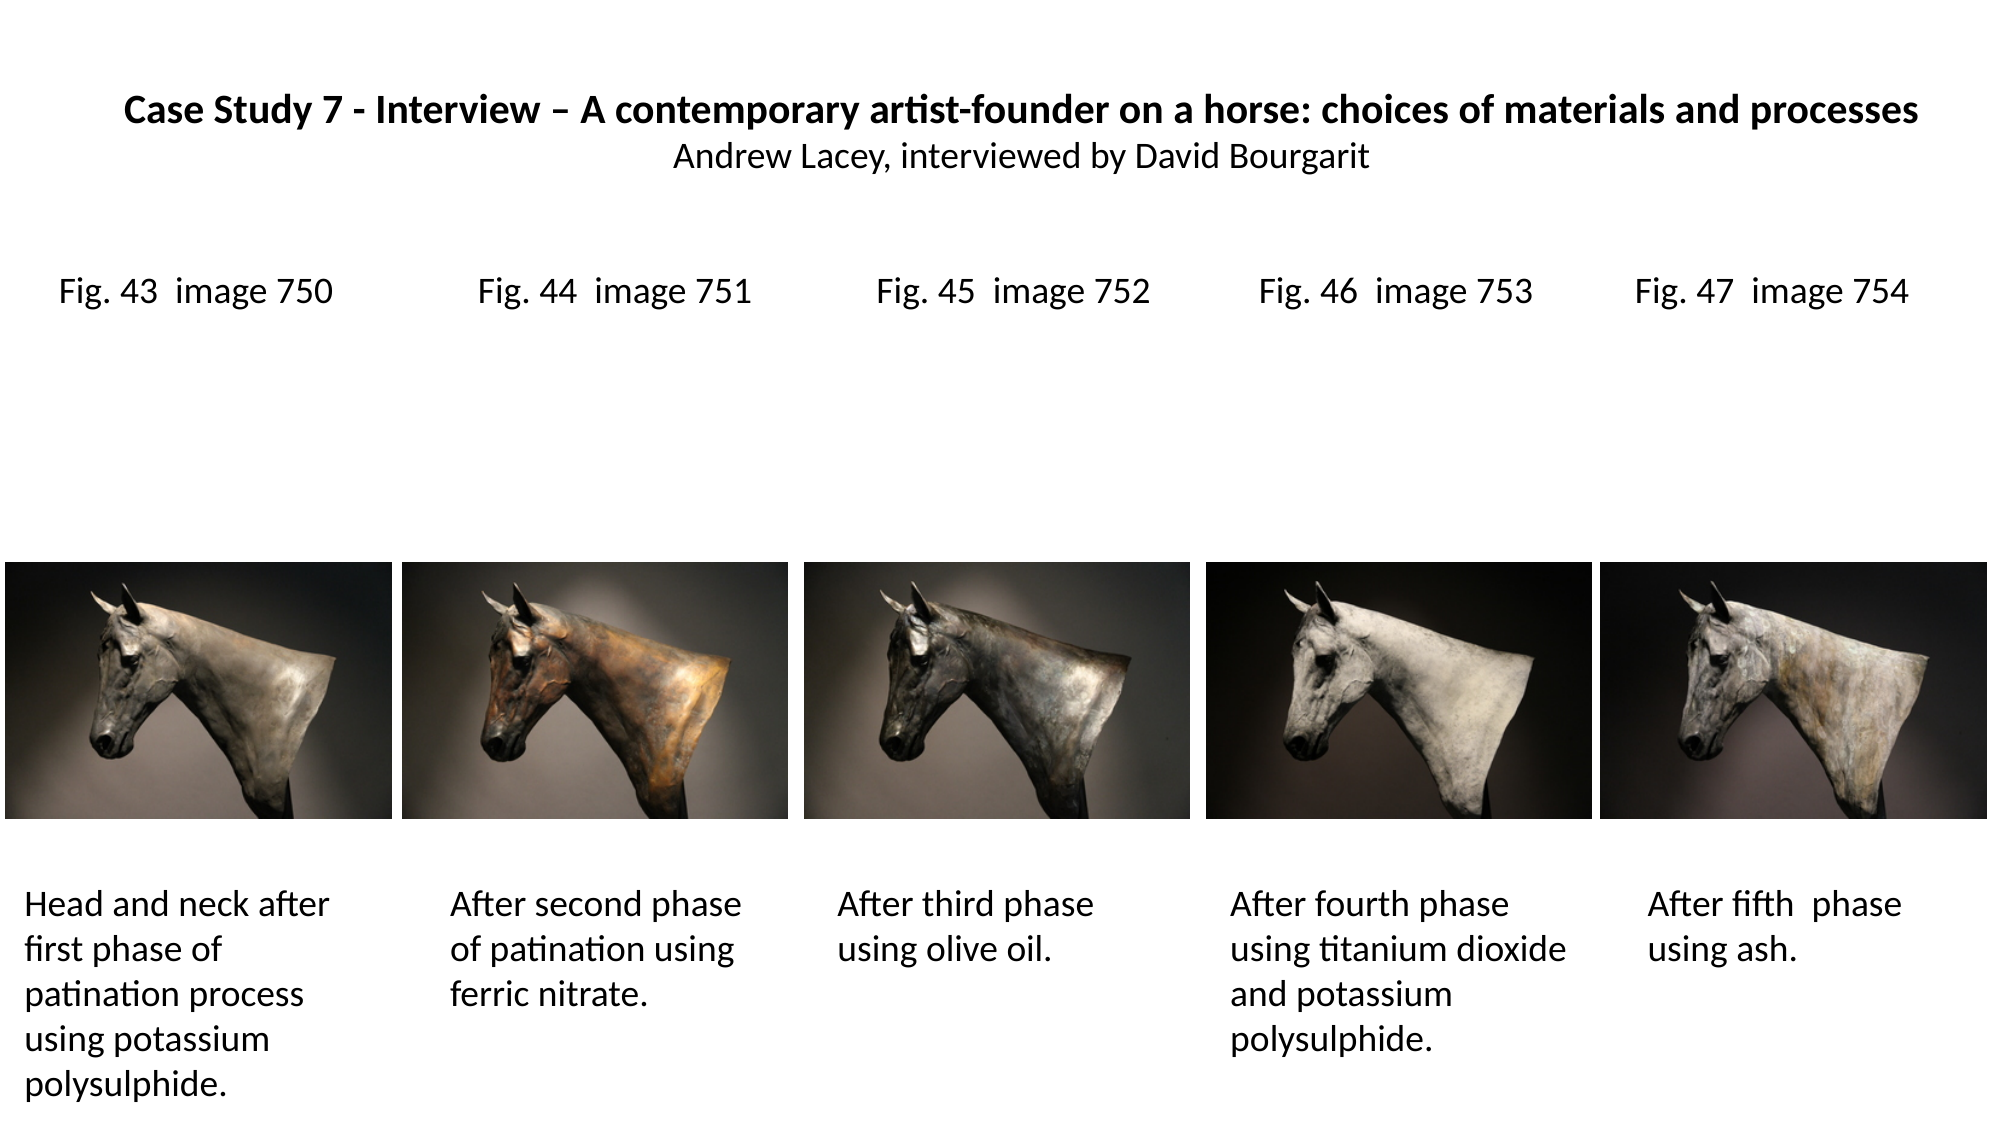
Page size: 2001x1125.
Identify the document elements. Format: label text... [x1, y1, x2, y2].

picture [1600, 562, 1987, 820]
text_box After fifth phase using ash. [1632, 871, 1987, 977]
picture [5, 562, 392, 820]
text_box After fourth phase using titanium dioxide and potassium polysulphide. [1215, 871, 1601, 1067]
text_box Head and neck after first phase of patination process using potassium polysulphide. [9, 871, 371, 1112]
text_box Case Study 7 - Interview – A contemporary artist-founder on a horse: choices of materials and processes Andrew Lacey, interviewed by David Bourgarit Fig. 43 image 750 Fig. 44 image 751 Fig. 45 image 752 Fig. 46 image 753 Fig. 47 image 754 [44, 74, 2000, 319]
picture [1206, 562, 1592, 820]
picture [804, 562, 1190, 820]
text_box After third phase using olive oil. [822, 871, 1184, 977]
picture [402, 562, 788, 820]
text_box After second phase of patination using ferric nitrate. [435, 871, 797, 1022]
